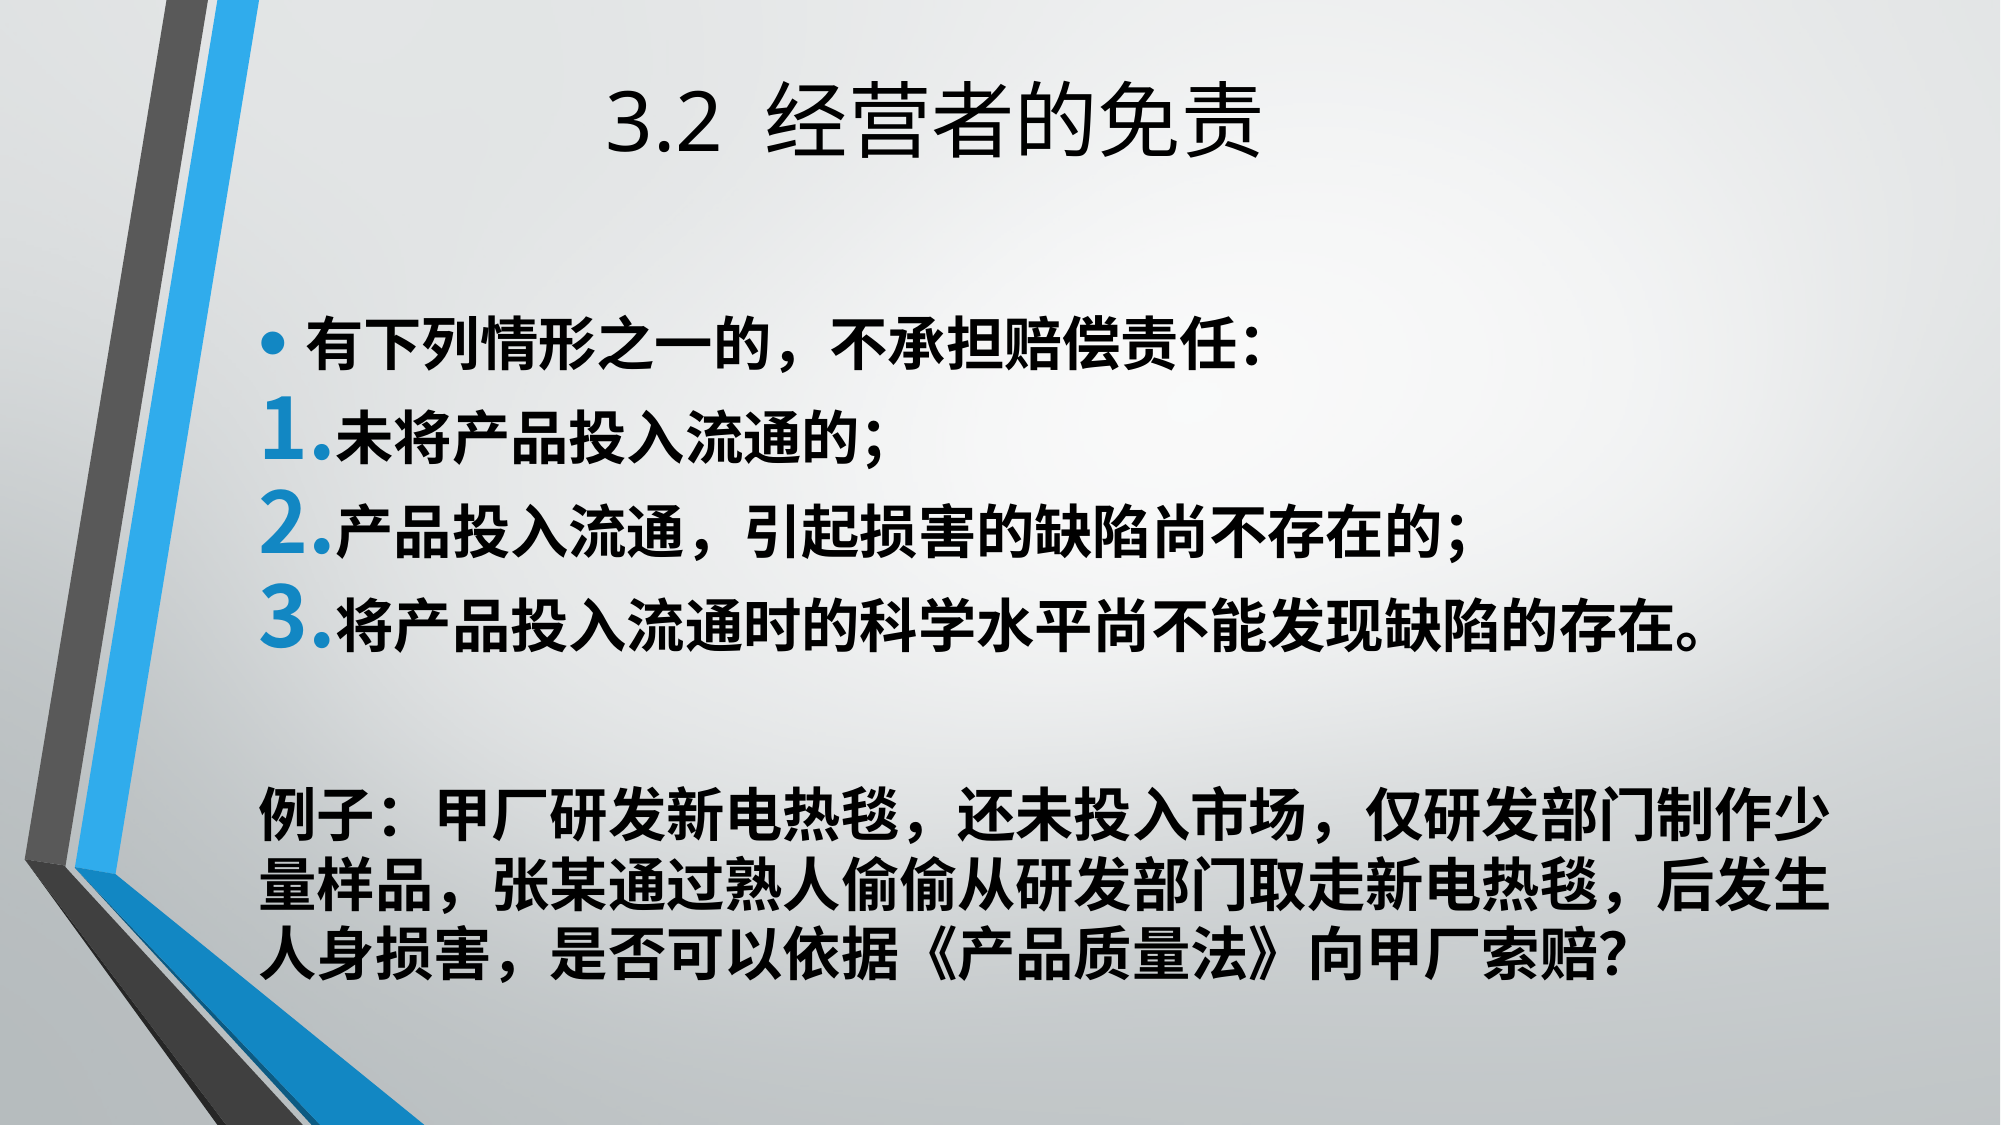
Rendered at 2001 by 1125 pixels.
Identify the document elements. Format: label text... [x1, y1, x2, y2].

title 3.2 经营者的免责 [243, 51, 1627, 186]
list 有下列情形之一的，不承担赔偿责任： 未将产品投入流通的； 产品投入流通，引起损害的缺陷尚不存在的； 将产品投入流通时的科学水平尚不能发现缺陷的存在。 例子：甲厂研发新电热毯，还未投入市场，仅研发部门制作少量样品，张某通过熟人偷偷从研发部门取走新电热毯，后发生人身损害，是否可以依据《产品质量法》向甲厂索赔？ [243, 299, 1887, 1042]
